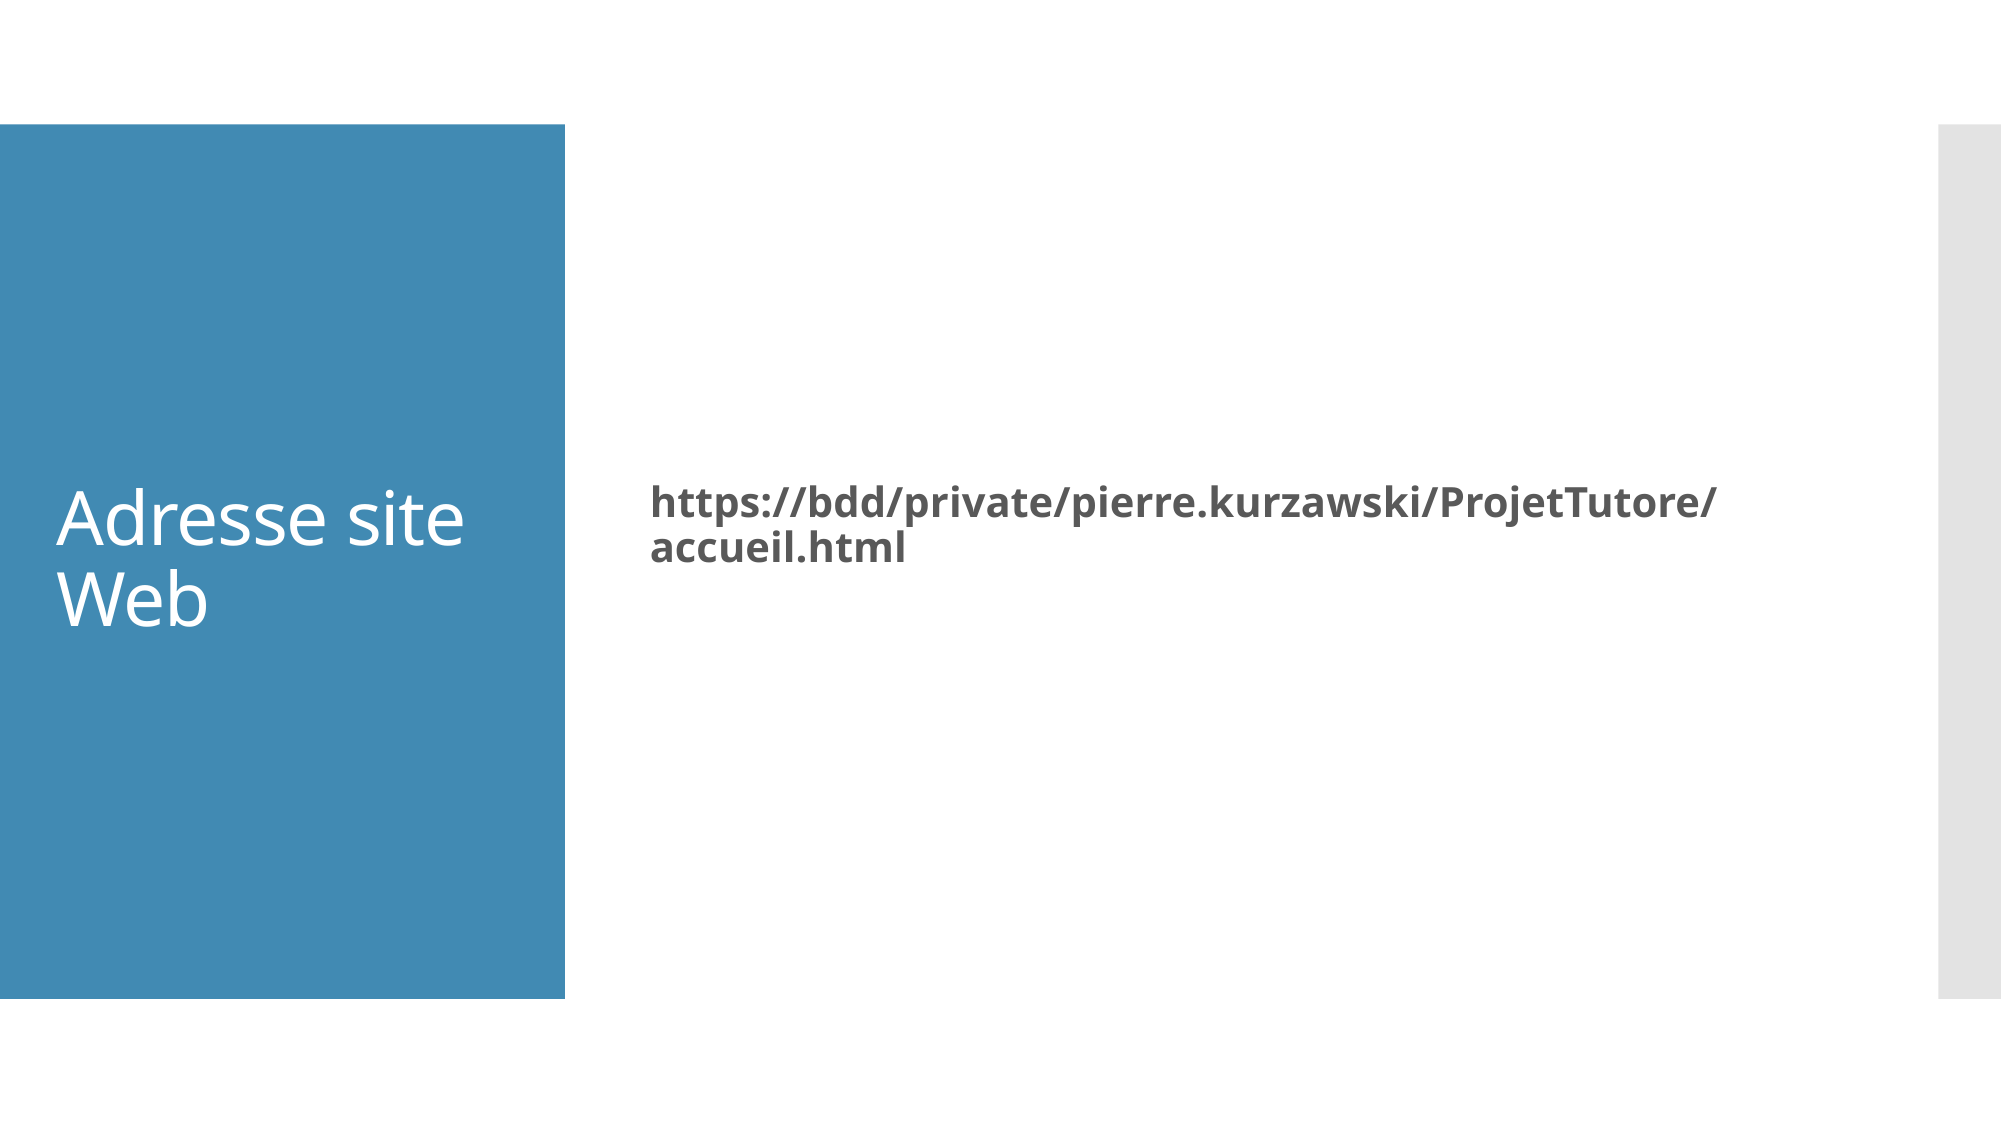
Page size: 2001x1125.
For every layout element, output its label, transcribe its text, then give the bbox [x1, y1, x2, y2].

title Adresse site Web [41, 184, 525, 940]
list https://bdd/private/pierre.kurzawski/ProjetTutore/accueil.html [634, 141, 1835, 982]
